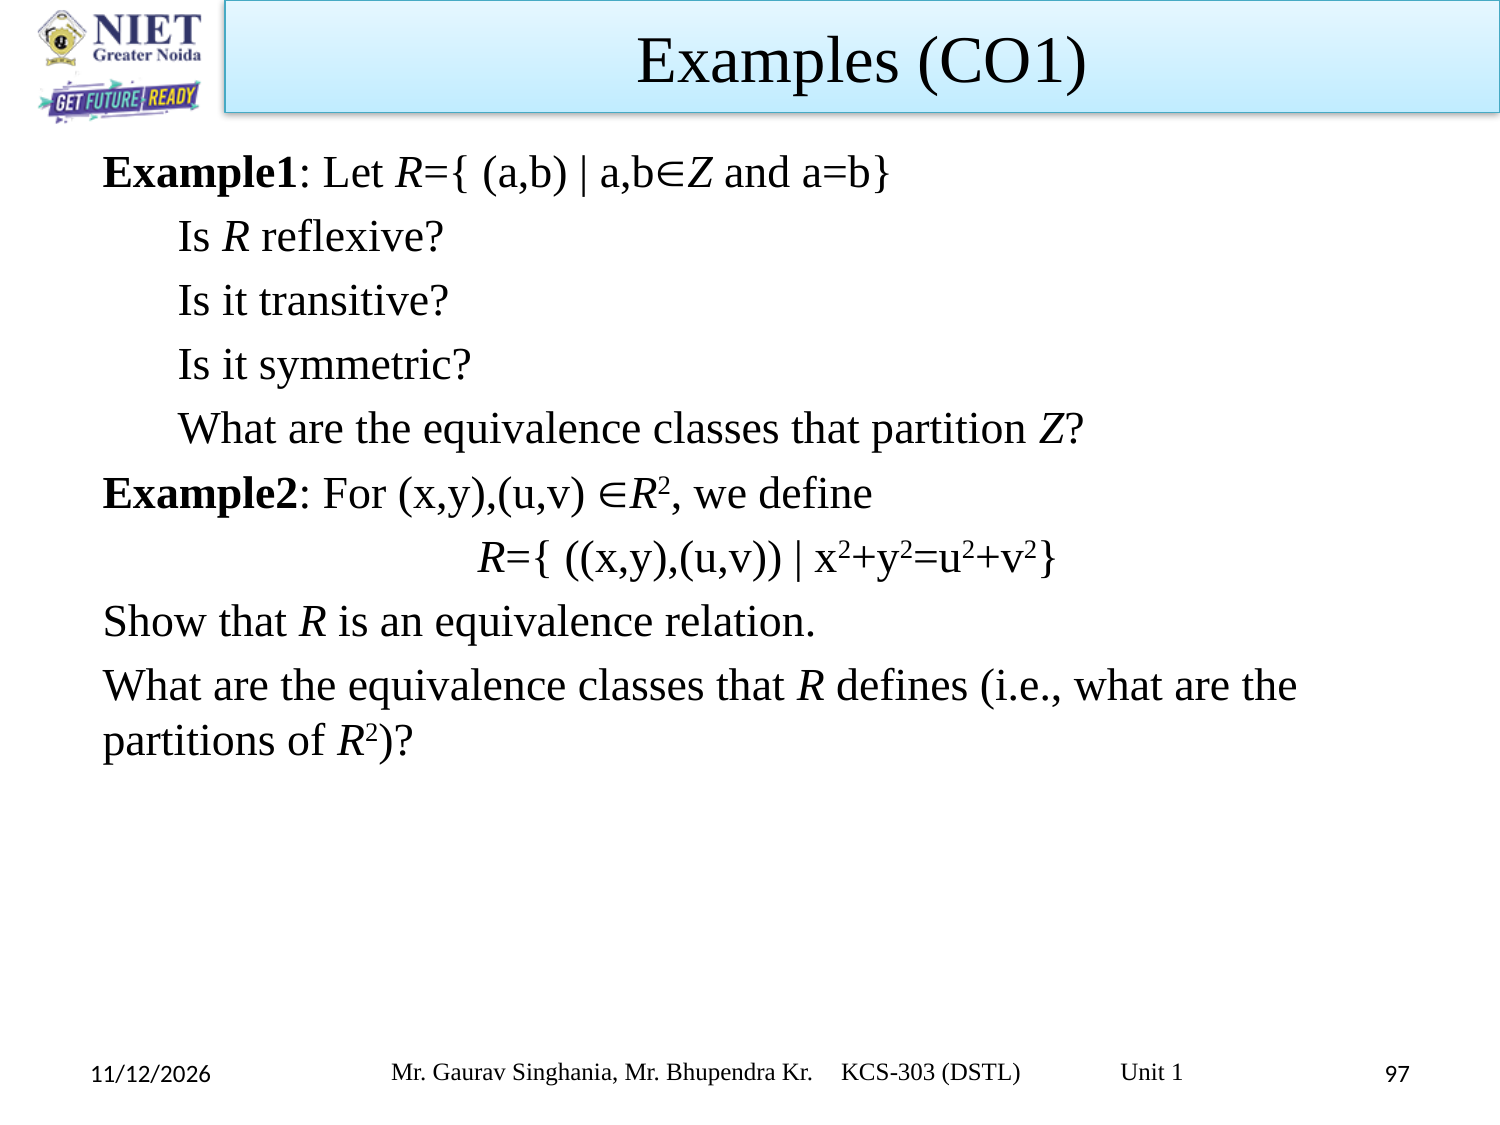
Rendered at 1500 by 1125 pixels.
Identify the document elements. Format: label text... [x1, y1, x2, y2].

picture [0, 0, 238, 135]
footer Mr. Gaurav Singhania, Mr. Bhupendra Kr. KCS-303 (DSTL) Unit 1 [375, 1040, 1200, 1100]
text_box Examples (CO1) [238, 0, 1500, 113]
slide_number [75, 1042, 425, 1103]
slide_number 97 [1074, 1042, 1425, 1103]
list Example1: Let R={ (a,b) | a,bZ and a=b} Is R reflexive? Is it transitive? Is it symmetric? What are the equivalence classes that partition Z? Example2: For (x,y),(u,v) R2, we define R={ ((x,y),(u,v)) | x2+y2=u2+v2} Show that R is an equivalence relation. What are the equivalence classes that R defines (i.e., what are the partitions of R2)? [87, 134, 1438, 1043]
